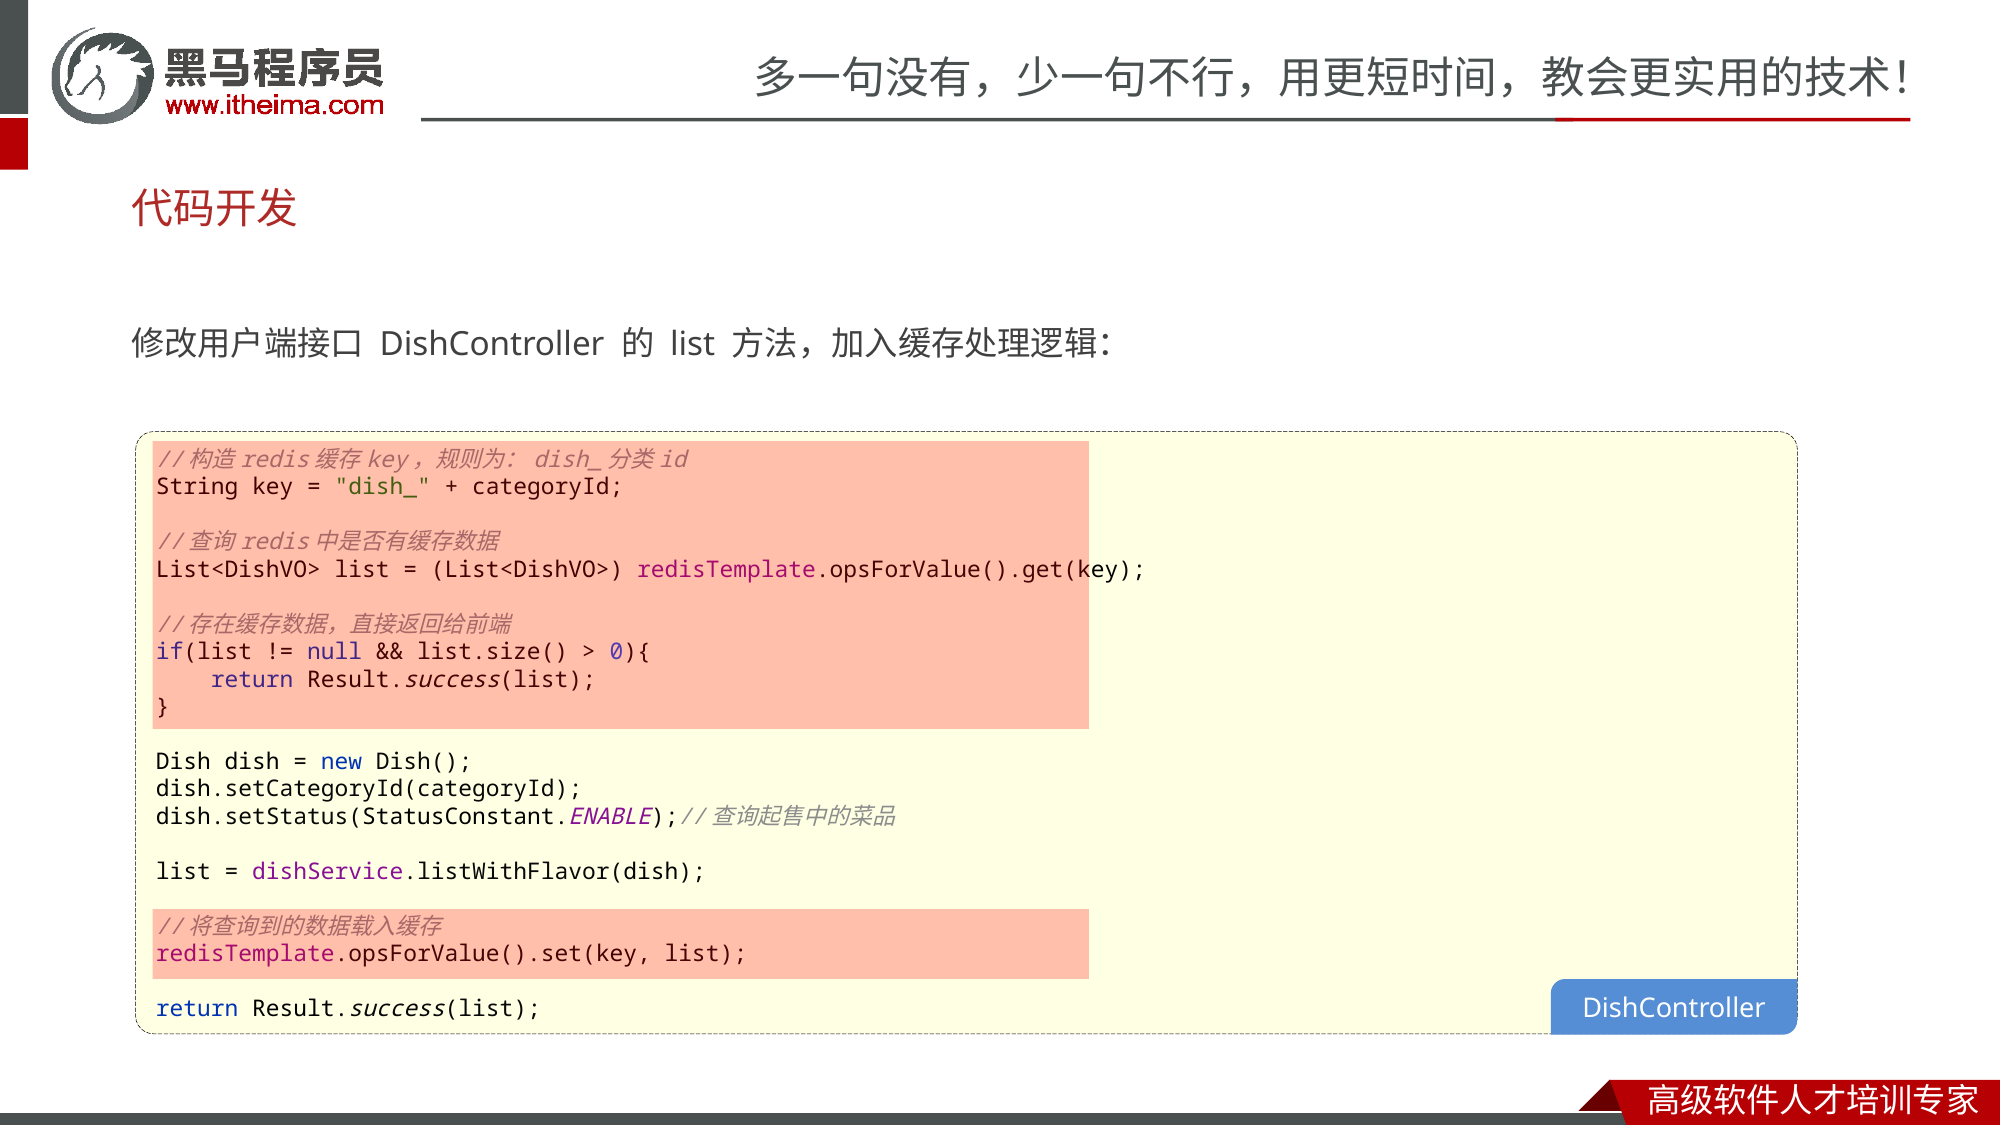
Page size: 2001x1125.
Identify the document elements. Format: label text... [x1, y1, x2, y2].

text_box //构造redis缓存key，规则为：dish_分类id String key = "dish_" + categoryId; //查询redis中是否有缓存数据 List<DishVO> list = (List<DishVO>) redisTemplate.opsForValue().get(key); //存在缓存数据，直接返回给前端 if(list != null && list.size() > 0){ return Result.success(list); } Dish dish = new Dish(); dish.setCategoryId(categoryId); dish.setStatus(StatusConstant.ENABLE);//查询起售中的菜品 list = dishService.listWithFlavor(dish); //将查询到的数据载入缓存 redisTemplate.opsForValue().set(key, list); return Result.success(list); [135, 431, 1798, 1034]
text_box [150, 907, 1091, 981]
title 代码开发 [116, 164, 1872, 250]
text_box [150, 439, 1091, 731]
picture [50, 26, 384, 125]
text_box DishController [1548, 976, 1800, 1037]
text_box 修改用户端接口 DishController 的 list 方法，加入缓存处理逻辑： [116, 274, 1856, 370]
